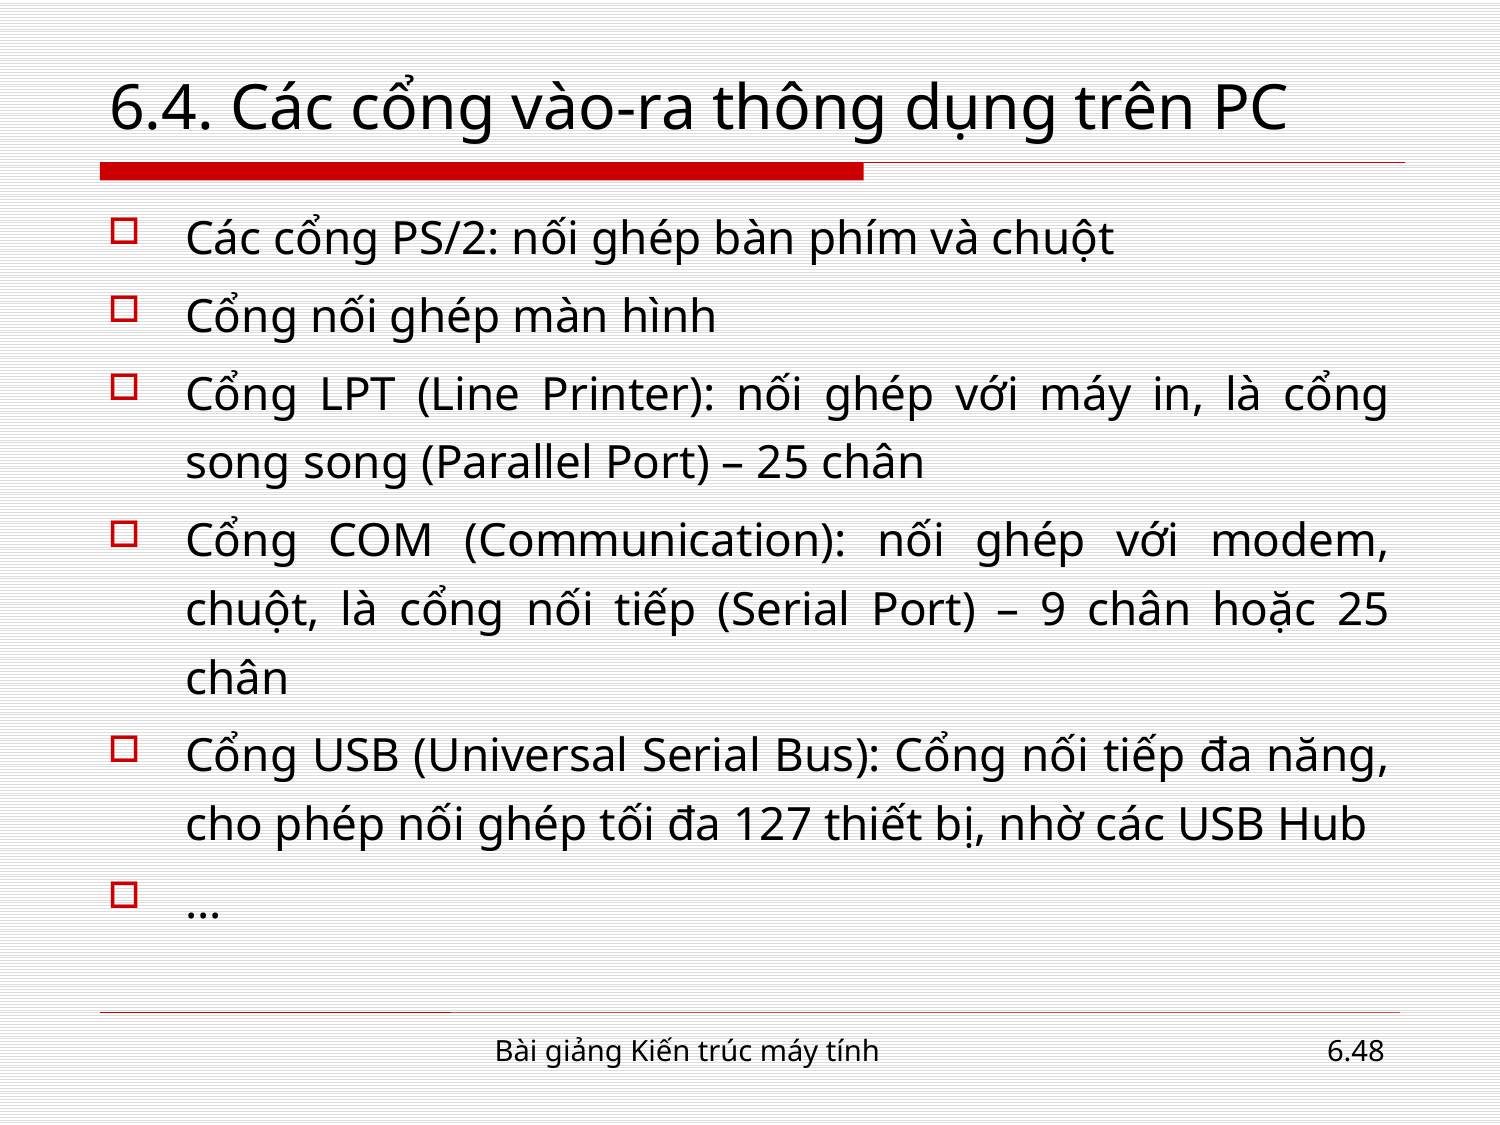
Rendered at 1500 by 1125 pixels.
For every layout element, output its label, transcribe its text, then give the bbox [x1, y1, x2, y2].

title 6.4. Các cổng vào-ra thông dụng trên PC [94, 50, 1425, 150]
list Các cổng PS/2: nối ghép bàn phím và chuột Cổng nối ghép màn hình Cổng LPT (Line Printer): nối ghép với máy in, là cổng song song (Parallel Port) – 25 chân Cổng COM (Communication): nối ghép với modem, chuột, là cổng nối tiếp (Serial Port) – 9 chân hoặc 25 chân Cổng USB (Universal Serial Bus): Cổng nối tiếp đa năng, cho phép nối ghép tối đa 127 thiết bị, nhờ các USB Hub ... [92, 187, 1406, 1000]
footer Bài giảng Kiến trúc máy tính [450, 1024, 925, 1103]
slide_number 6.48 [1212, 1024, 1400, 1103]
